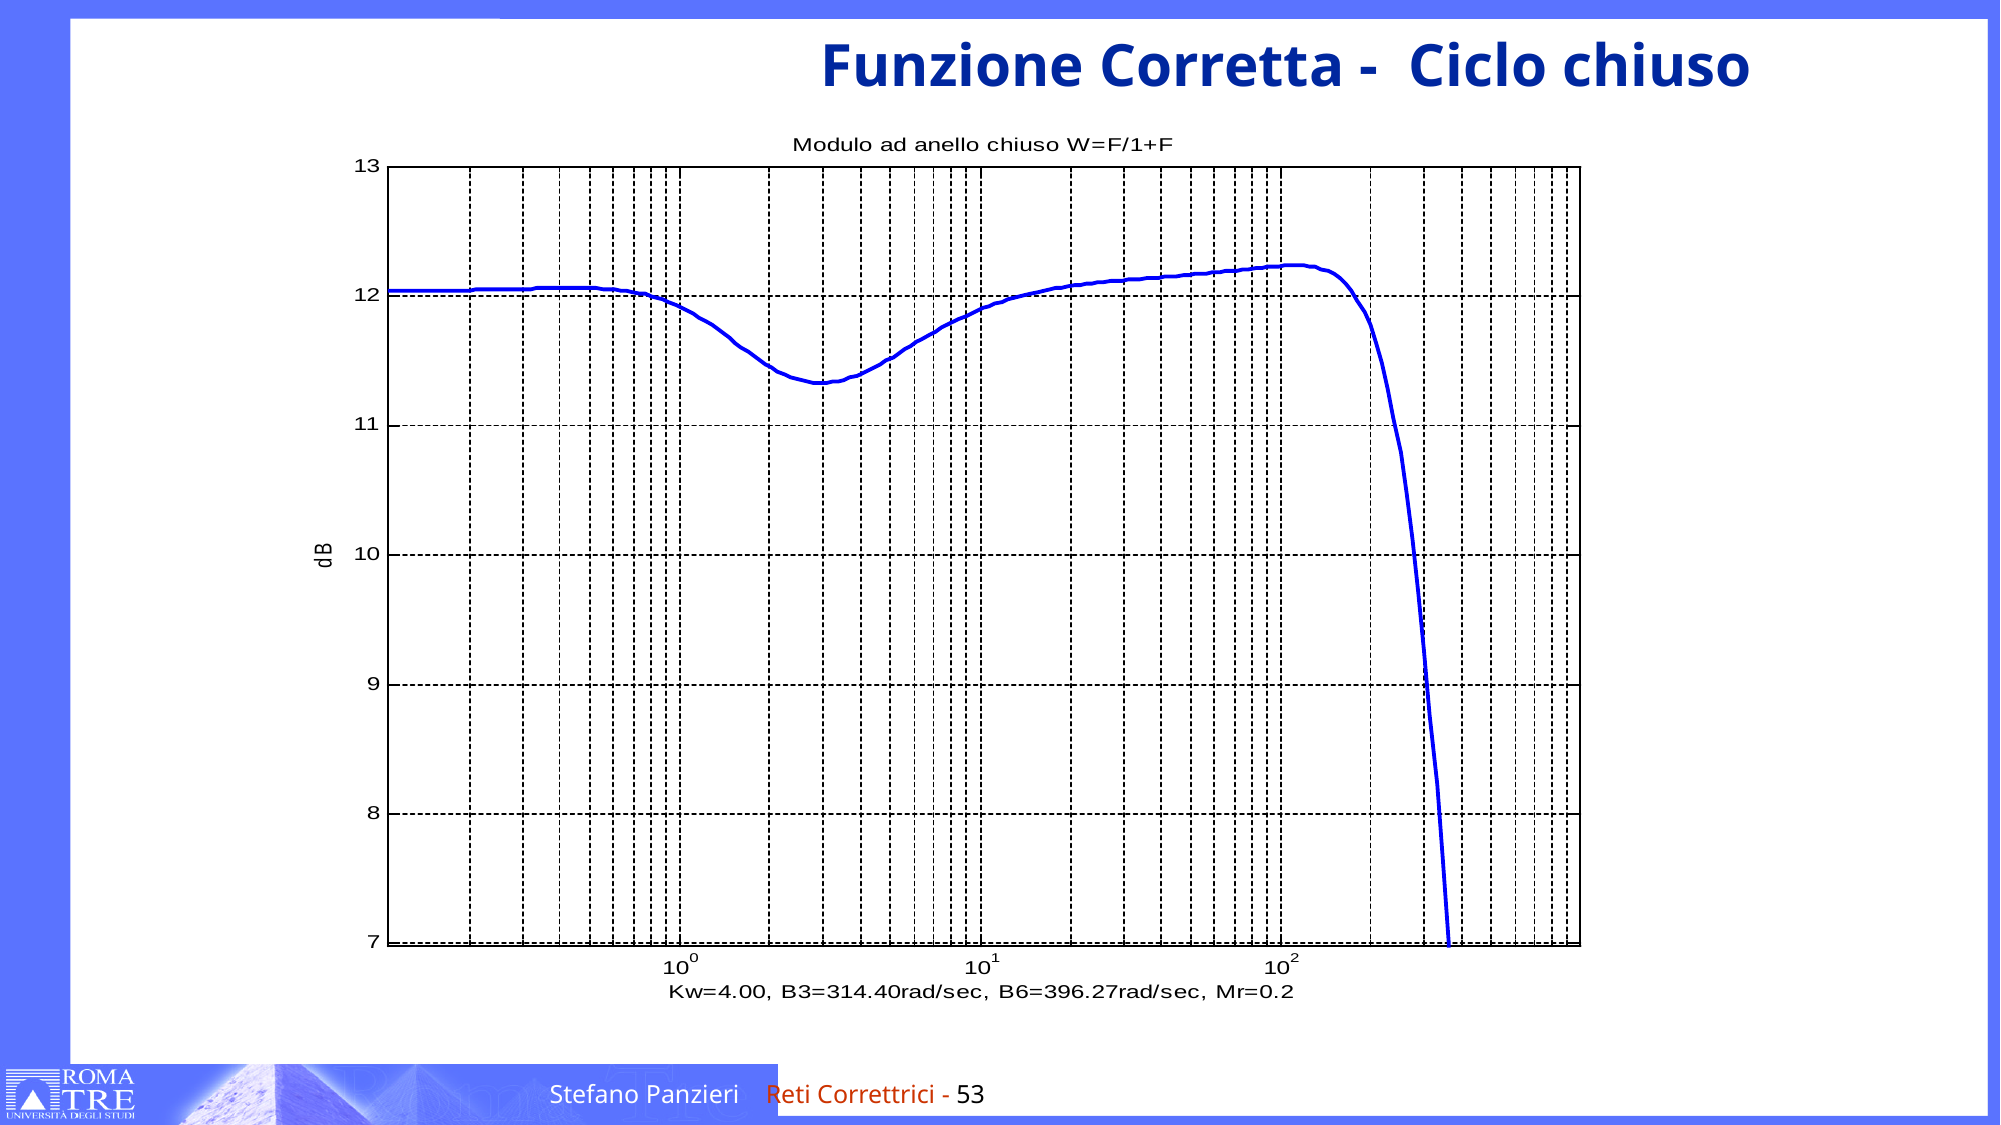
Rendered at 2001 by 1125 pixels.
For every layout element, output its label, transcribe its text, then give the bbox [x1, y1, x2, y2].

picture [0, 1064, 778, 1125]
picture [187, 96, 1728, 1052]
title Funzione Corretta - Ciclo chiuso [268, 11, 1763, 97]
picture [770, 1087, 776, 1094]
